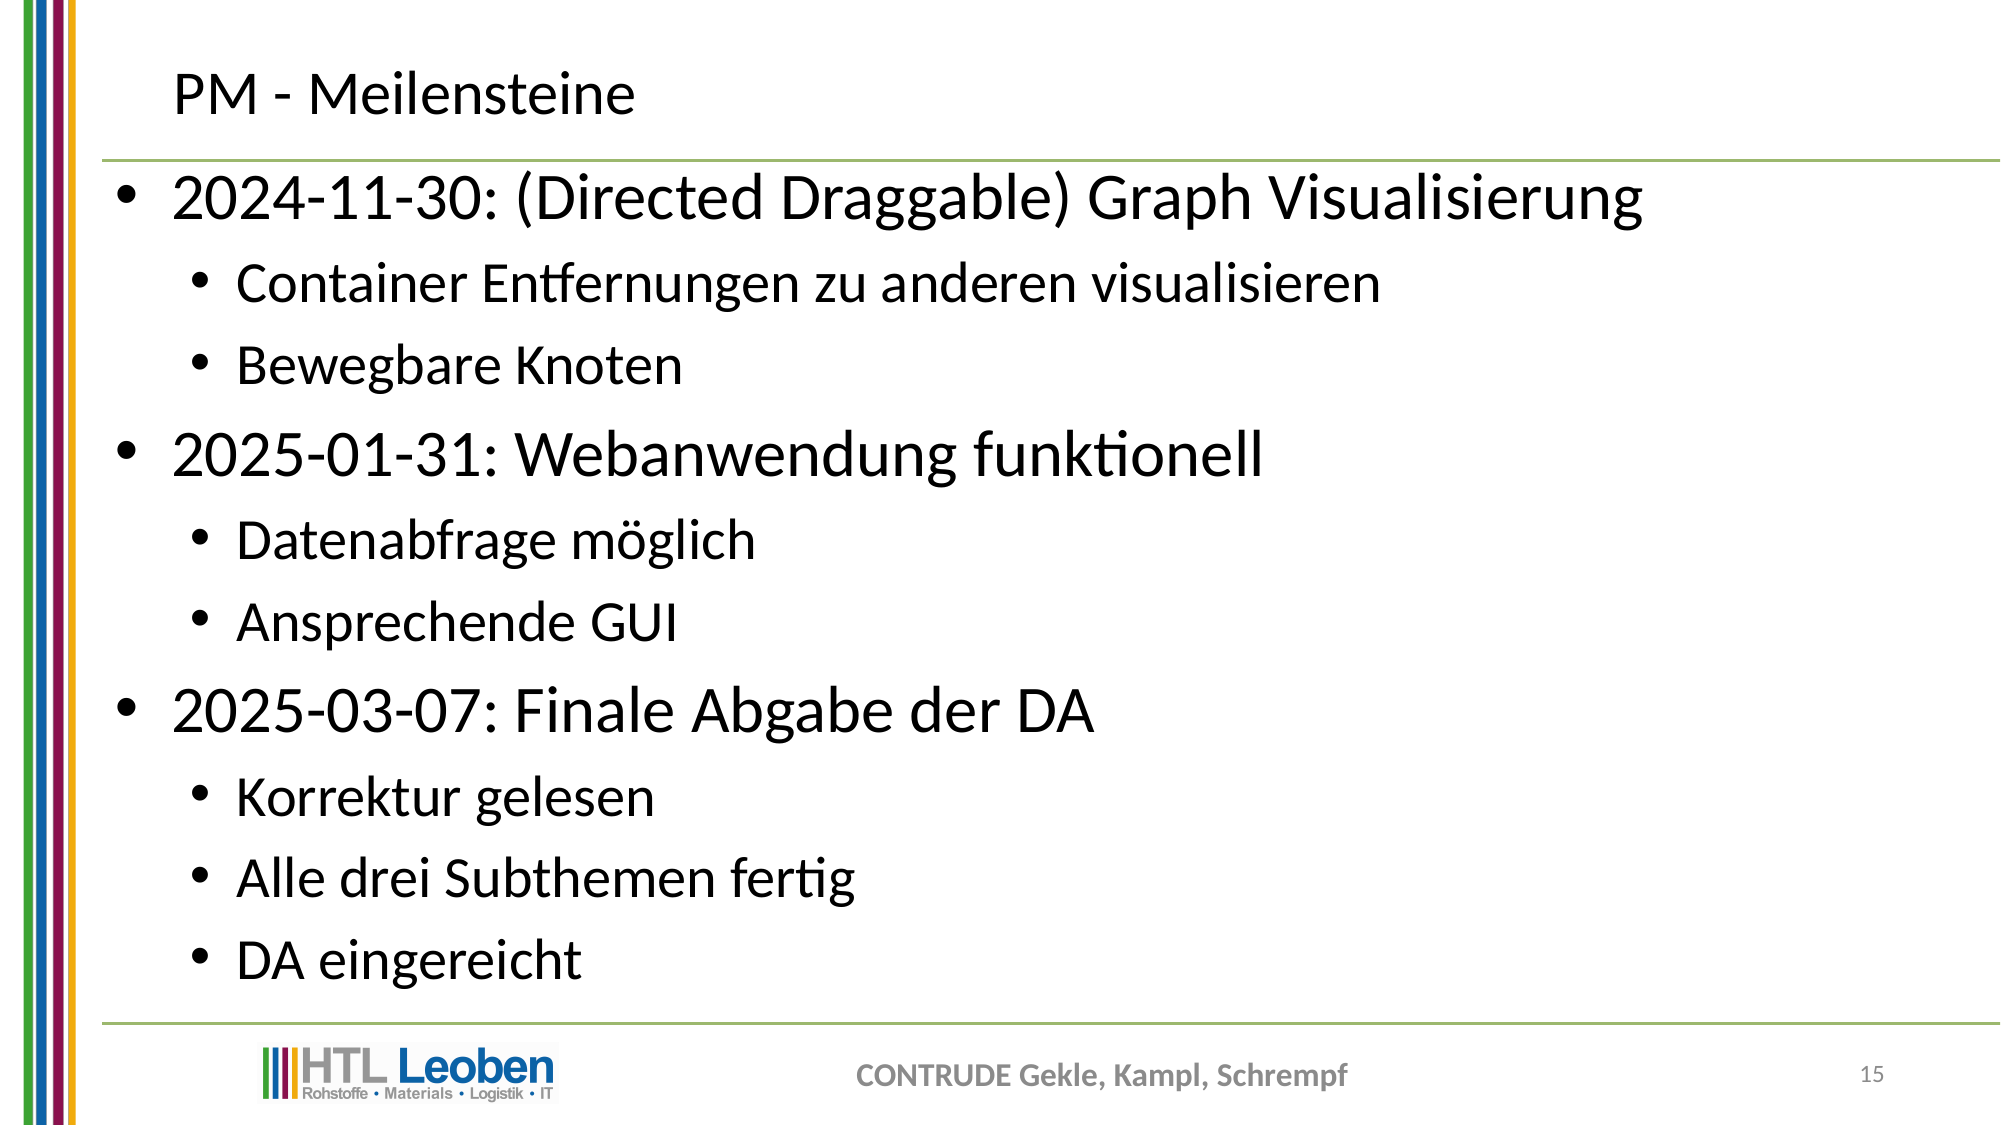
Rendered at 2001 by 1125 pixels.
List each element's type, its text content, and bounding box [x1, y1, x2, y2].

slide_number 15 [1433, 1042, 1900, 1103]
title PM - Meilensteine [158, 30, 1844, 145]
picture [257, 1073, 559, 1104]
footer CONTRUDE Gekle, Kampl, Schrempf [432, 1042, 1433, 1103]
list 2024-11-30: (Directed Draggable) Graph Visualisierung Container Entfernungen zu anderen visualisieren Bewegbare Knoten 2025-01-31: Webanwendung funktionell Datenabfrage möglich Ansprechende GUI 2025-03-07: Finale Abgabe der DA Korrektur gelesen Alle drei Subthemen fertig DA eingereicht [99, 145, 1900, 1073]
